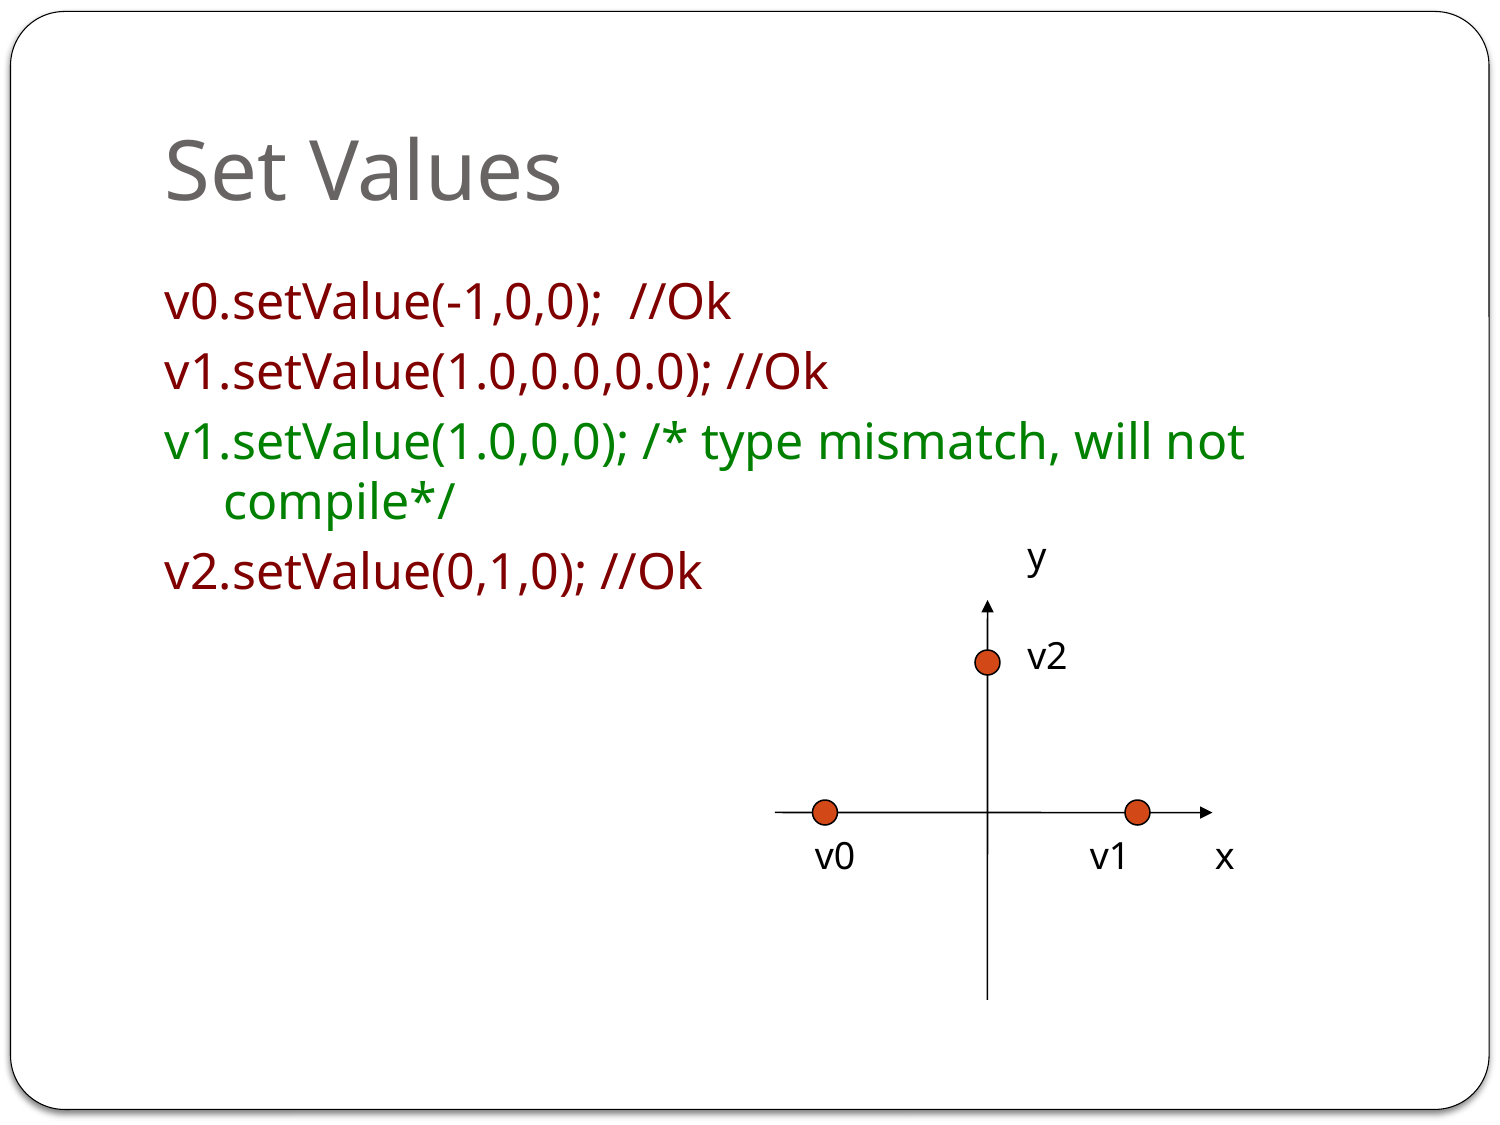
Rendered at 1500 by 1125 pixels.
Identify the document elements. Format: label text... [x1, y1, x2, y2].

text_box [1125, 800, 1150, 824]
text_box v1 [1074, 824, 1200, 885]
text_box v0.setValue(-1,0,0); //Ok v1.setValue(1.0,0.0,0.0); //Ok v1.setValue(1.0,0,0); /* type mismatch, will not compile*/ v2.setValue(0,1,0); //Ok [149, 262, 1425, 938]
text_box [981, 600, 994, 650]
text_box v2 [1012, 624, 1138, 685]
text_box [1150, 806, 1213, 819]
text_box [975, 650, 1000, 676]
text_box [812, 800, 838, 824]
text_box y [1012, 524, 1088, 585]
title Set Values [150, 45, 1425, 233]
text_box v0 [800, 824, 925, 885]
text_box x [1200, 824, 1275, 885]
